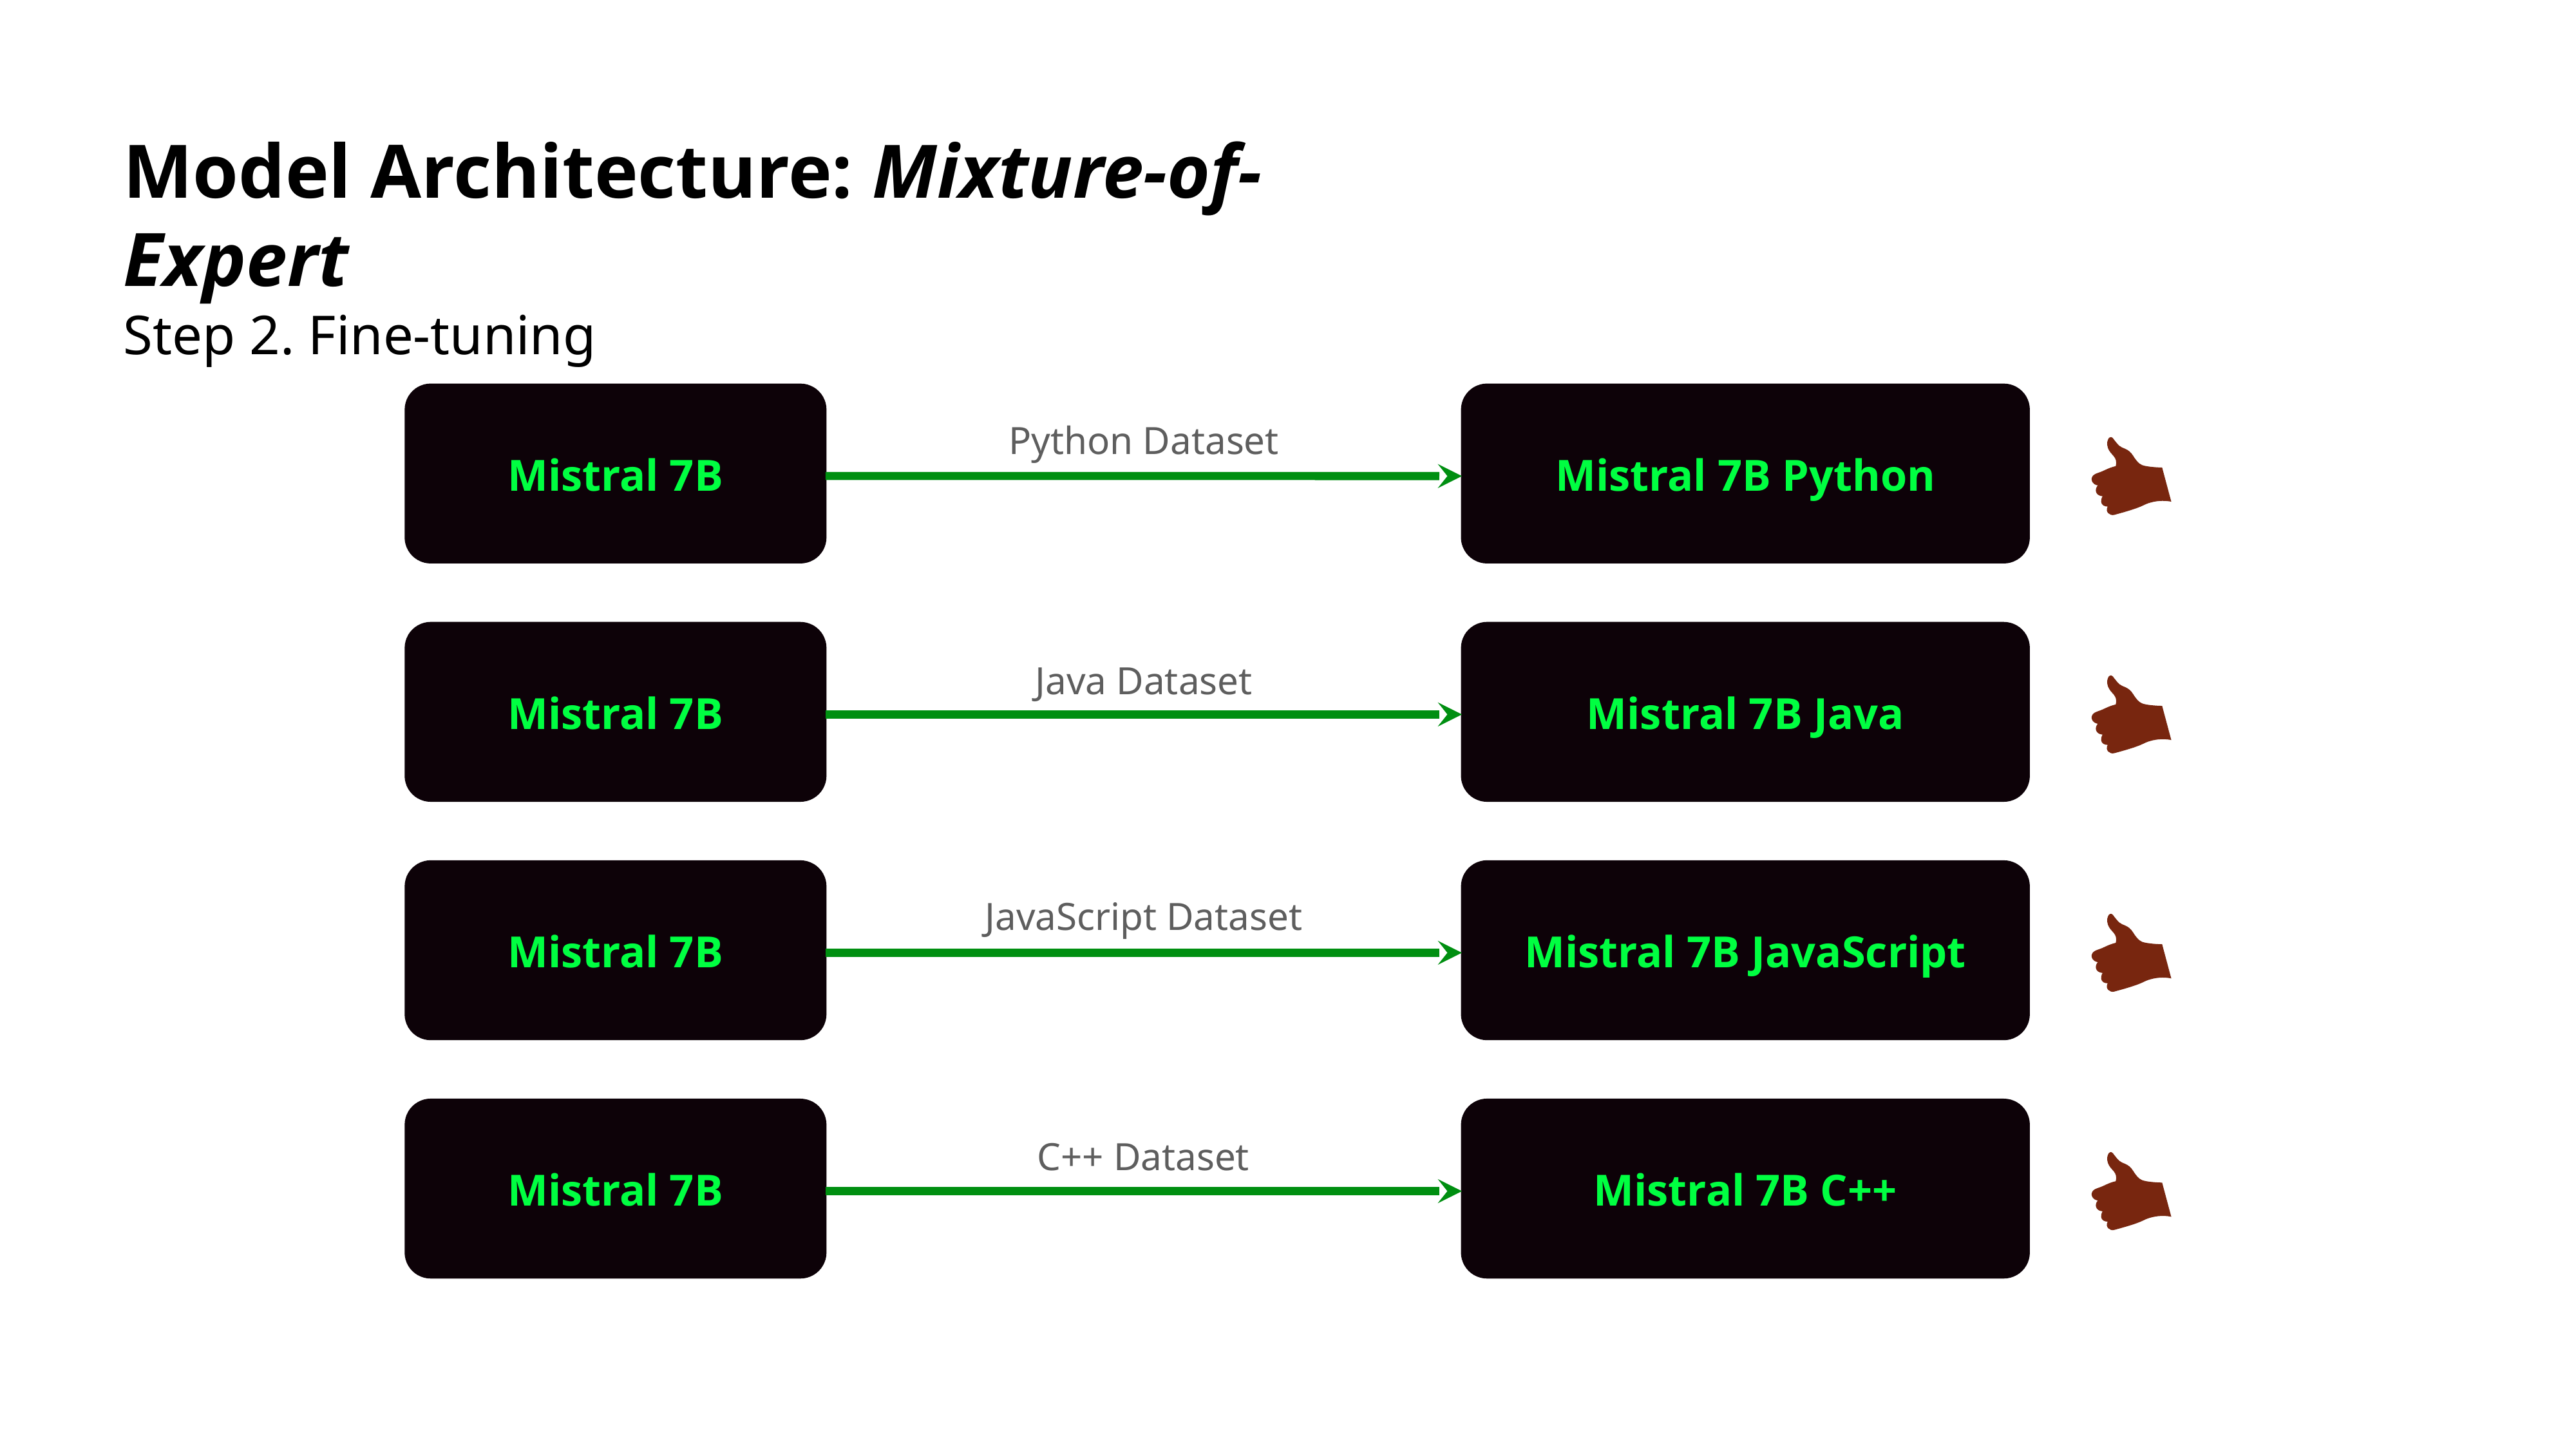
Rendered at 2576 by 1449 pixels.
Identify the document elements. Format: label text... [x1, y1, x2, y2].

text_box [825, 475, 1463, 1191]
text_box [998, 414, 1289, 1187]
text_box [404, 383, 827, 1279]
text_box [1461, 383, 2031, 1279]
list Model Architecture: Mixture-of-Expert Step 2. Fine-tuning [118, 118, 1359, 366]
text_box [2081, 426, 2172, 1236]
